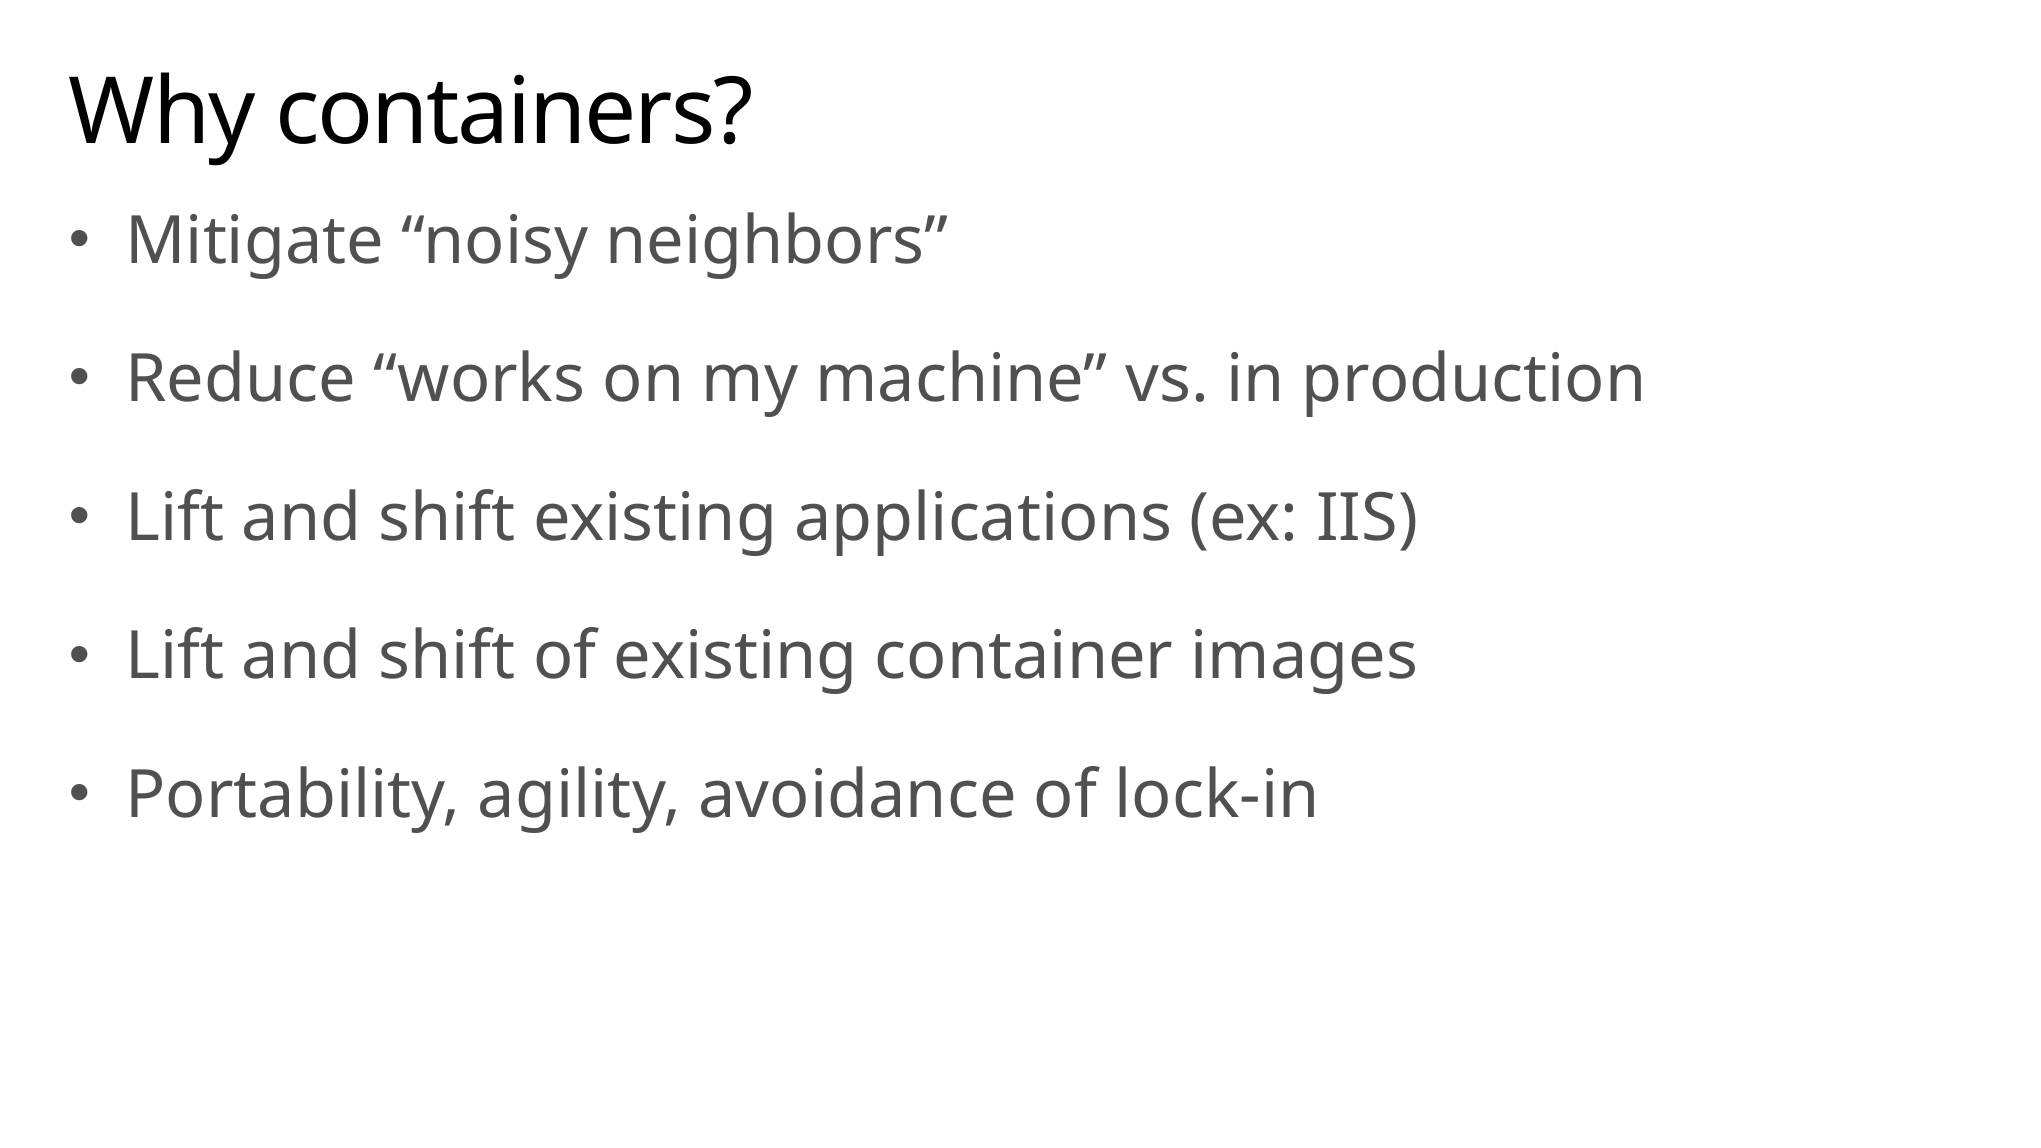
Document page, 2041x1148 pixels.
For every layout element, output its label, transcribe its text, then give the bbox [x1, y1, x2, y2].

title Why containers? [45, 48, 1996, 199]
text_box Mitigate “noisy neighbors” Reduce “works on my machine” vs. in production Lift and shift existing applications (ex: IIS) Lift and shift of existing container images Portability, agility, avoidance of lock-in [45, 190, 1995, 847]
